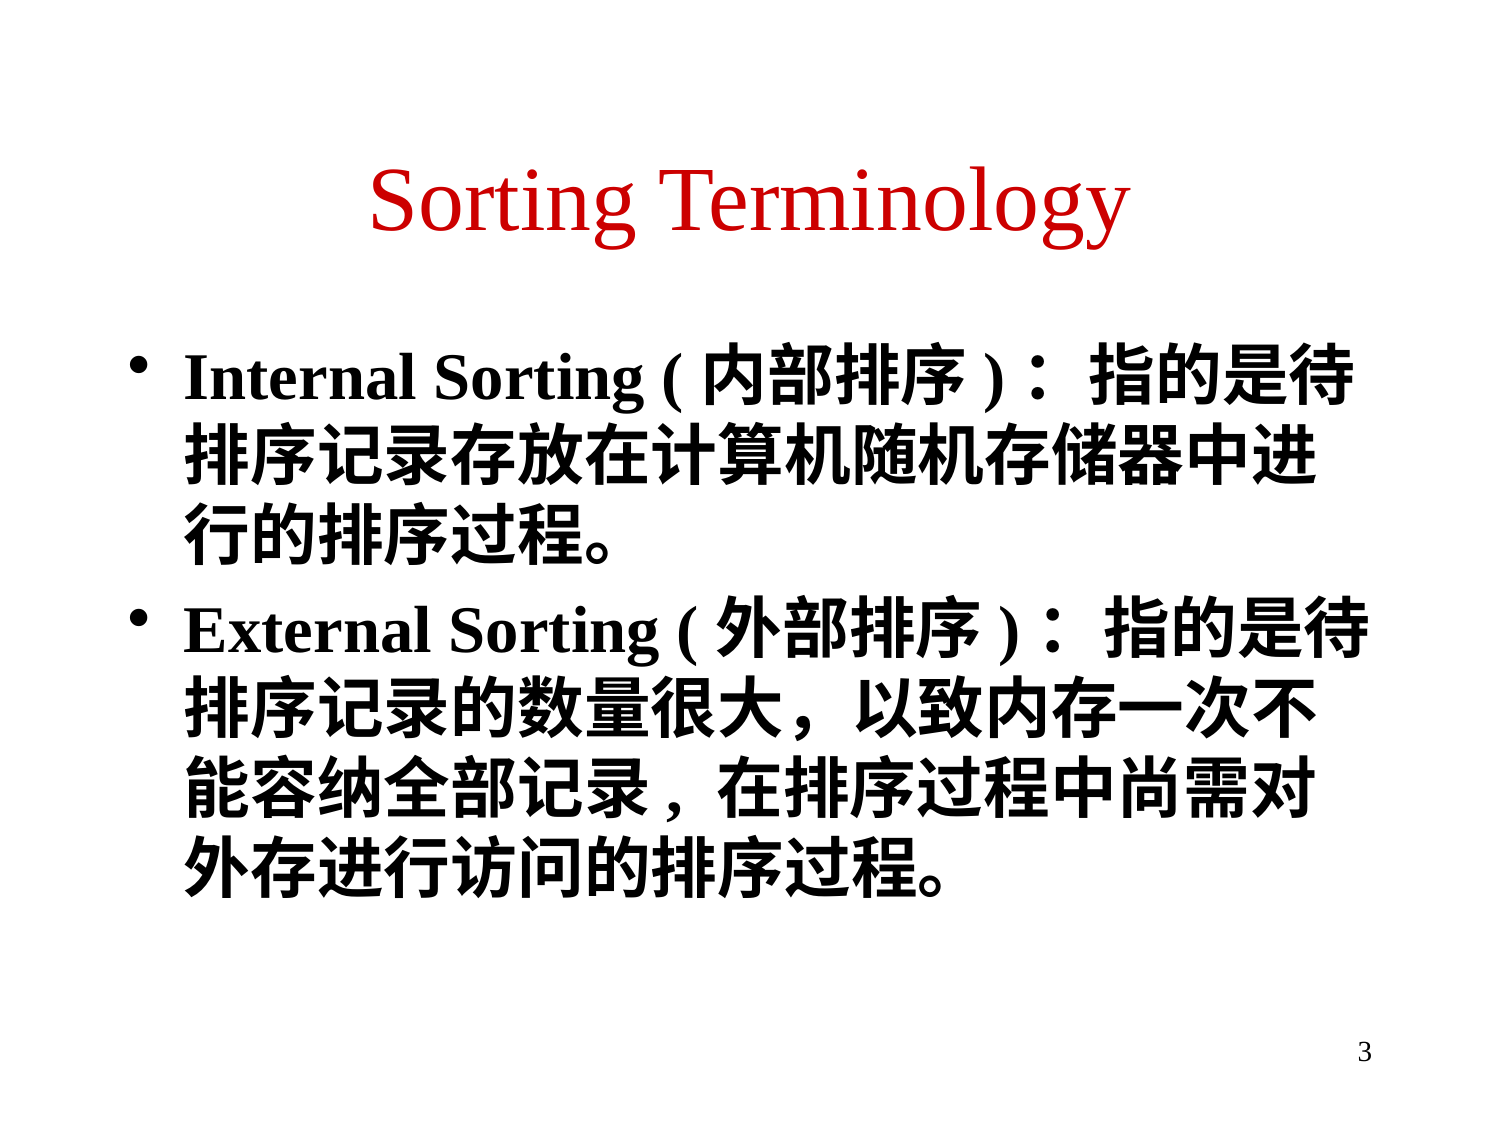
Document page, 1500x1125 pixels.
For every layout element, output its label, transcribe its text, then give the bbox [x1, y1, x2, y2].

list Internal Sorting (内部排序)：指的是待排序记录存放在计算机随机存储器中进行的排序过程。 External Sorting (外部排序)：指的是待排序记录的数量很大，以致内存一次不能容纳全部记录, 在排序过程中尚需对外存进行访问的排序过程。 [112, 324, 1388, 1001]
slide_number 3 [1074, 1025, 1388, 1100]
title Sorting Terminology [112, 99, 1388, 288]
